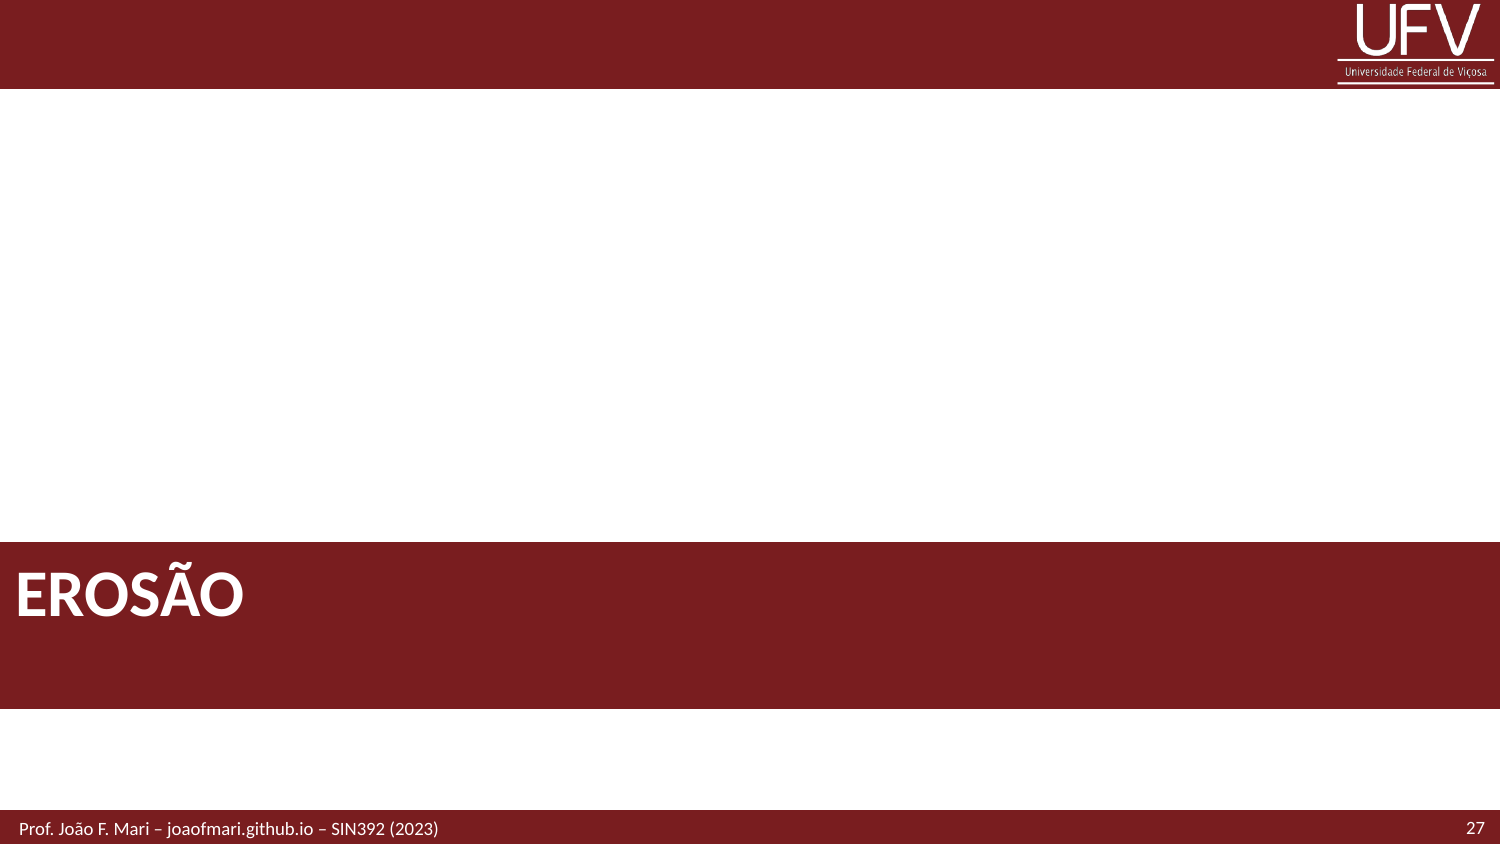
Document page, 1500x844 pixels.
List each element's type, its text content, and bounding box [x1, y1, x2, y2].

slide_number 27 [1328, 811, 1500, 844]
title Erosão [0, 542, 1500, 710]
footer Prof. João F. Mari – joaofmari.github.io – SIN392 (2023) [0, 812, 1034, 844]
picture [1330, 0, 1500, 92]
